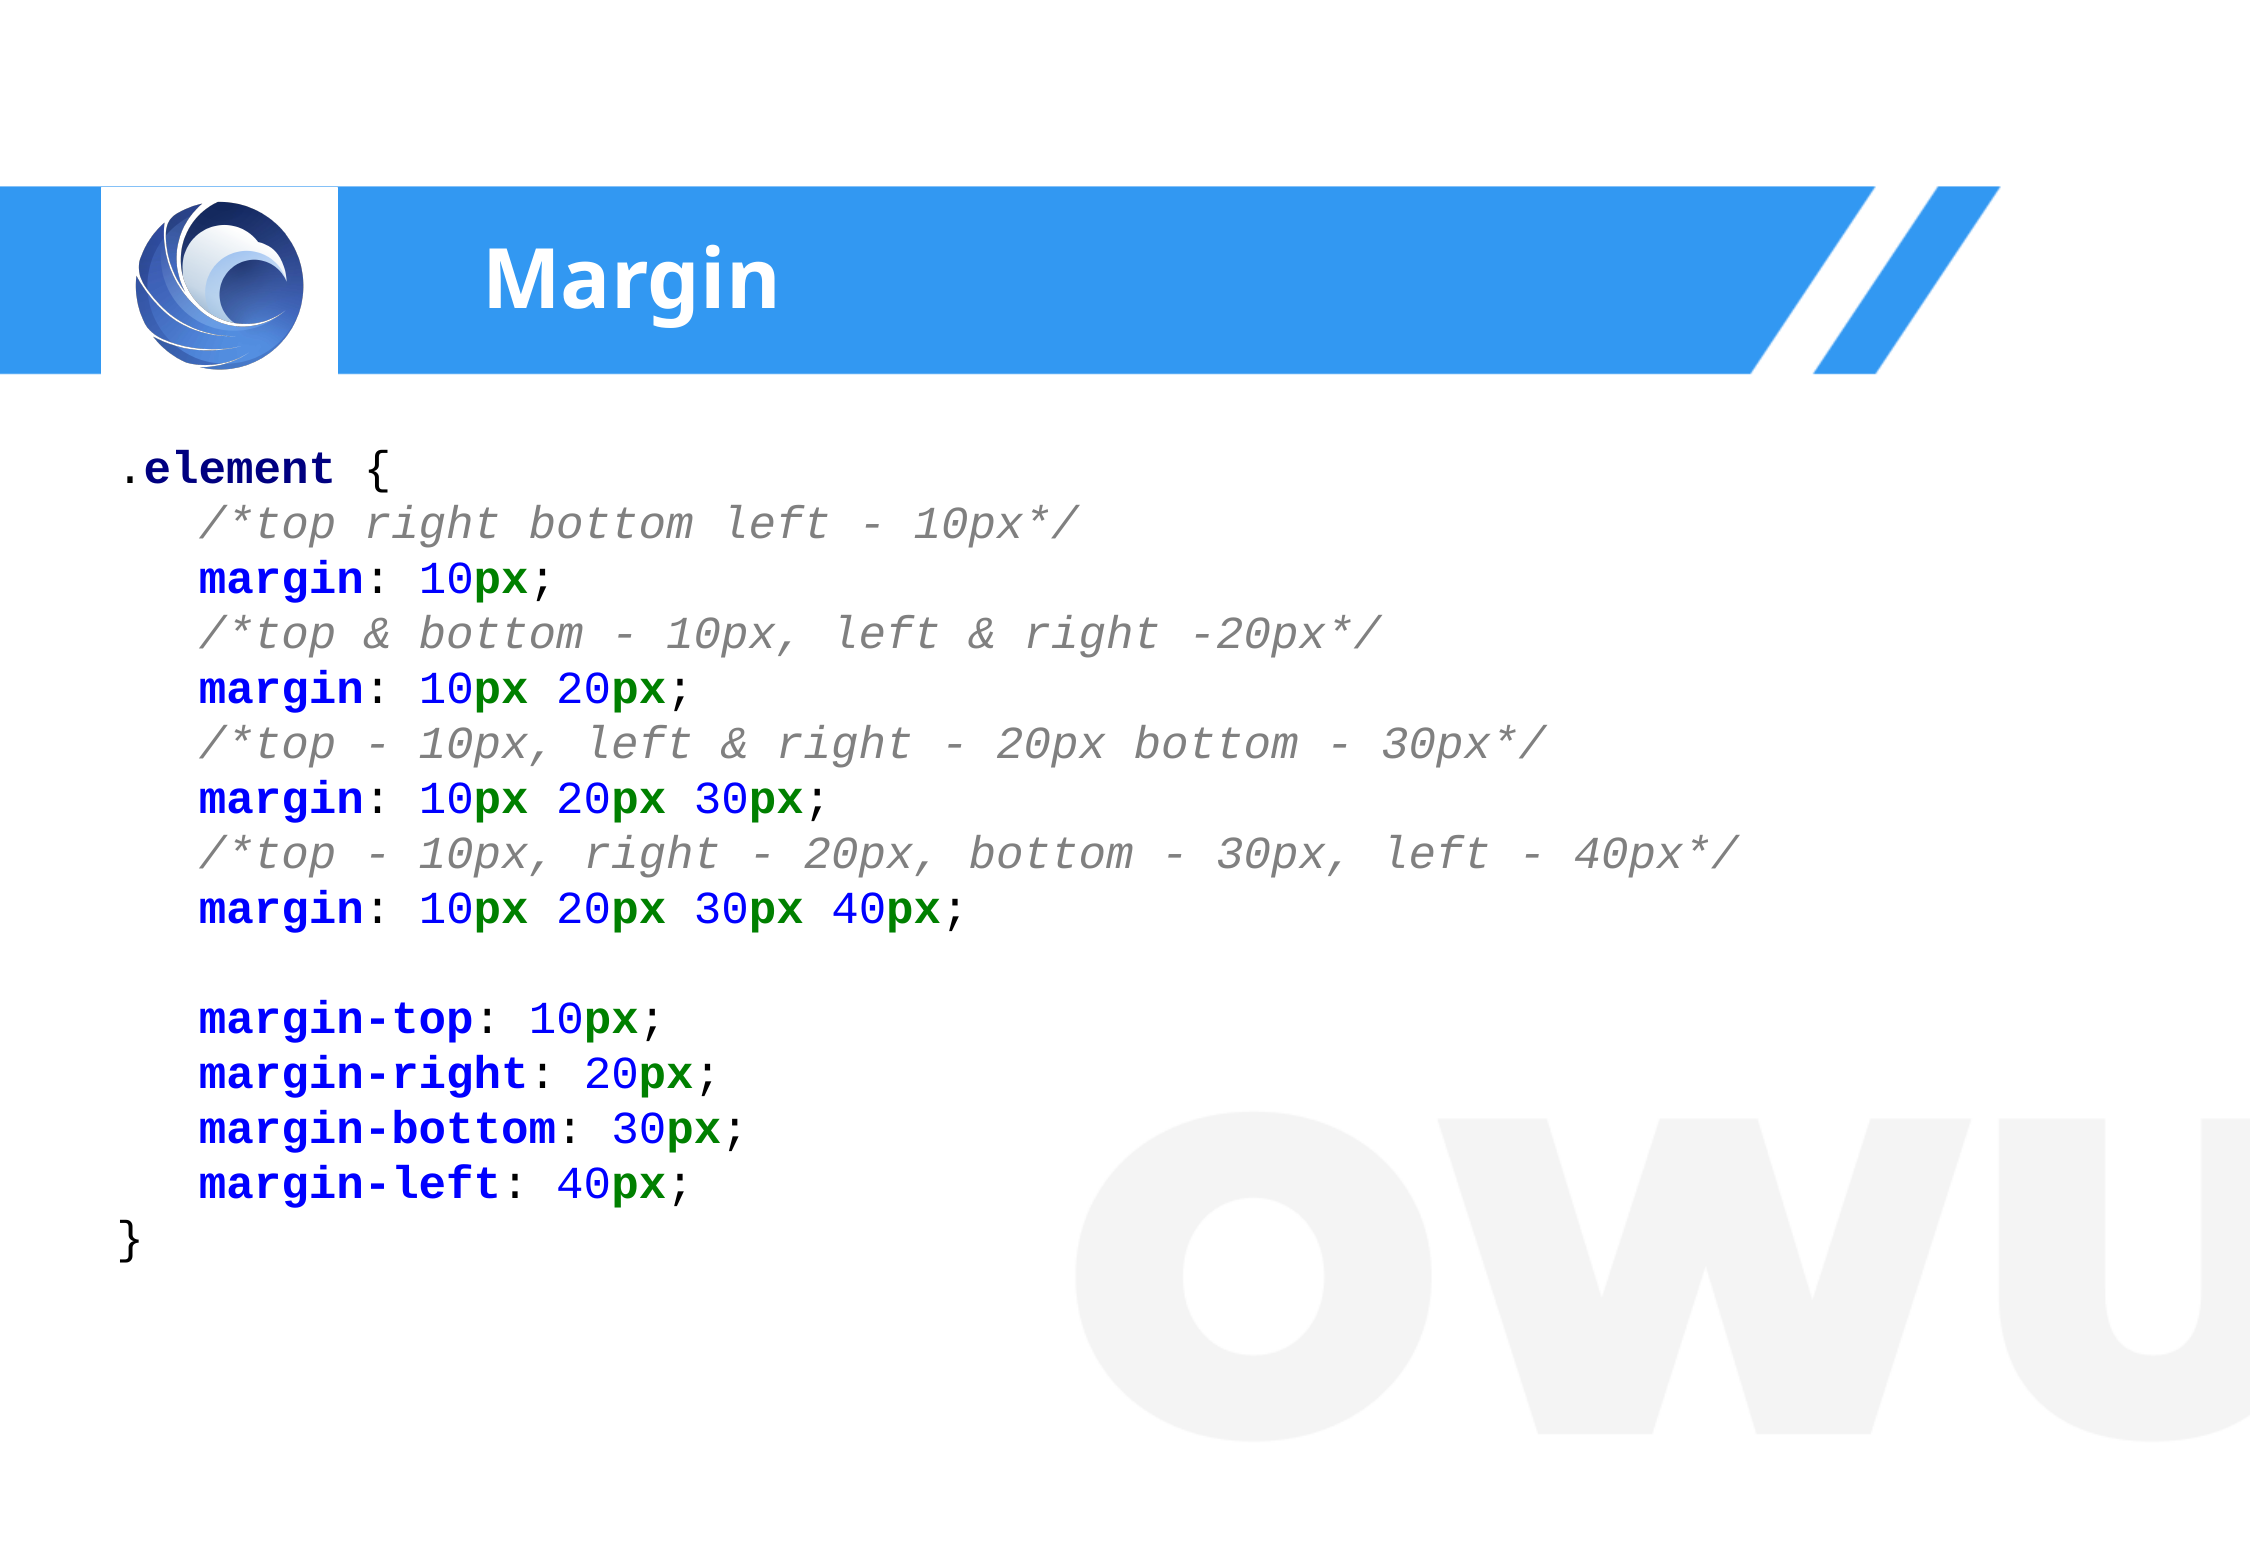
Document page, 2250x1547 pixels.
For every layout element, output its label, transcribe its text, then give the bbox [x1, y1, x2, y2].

text_box .element { /*top right bottom left - 10px*/ margin: 10px; /*top & bottom - 10px, left & right -20px*/ margin: 10px 20px; /*top - 10px, left & right - 20px bottom - 30px*/ margin: 10px 20px 30px; /*top - 10px, right - 20px, bottom - 30px, left - 40px*/ margin: 10px 20px 30px 40px; margin-top: 10px; margin-right: 20px; margin-bottom: 30px; margin-left: 40px; } [101, 422, 2178, 1278]
text_box [101, 187, 338, 389]
picture [0, 0, 2250, 1547]
text_box Margin [467, 210, 1692, 341]
